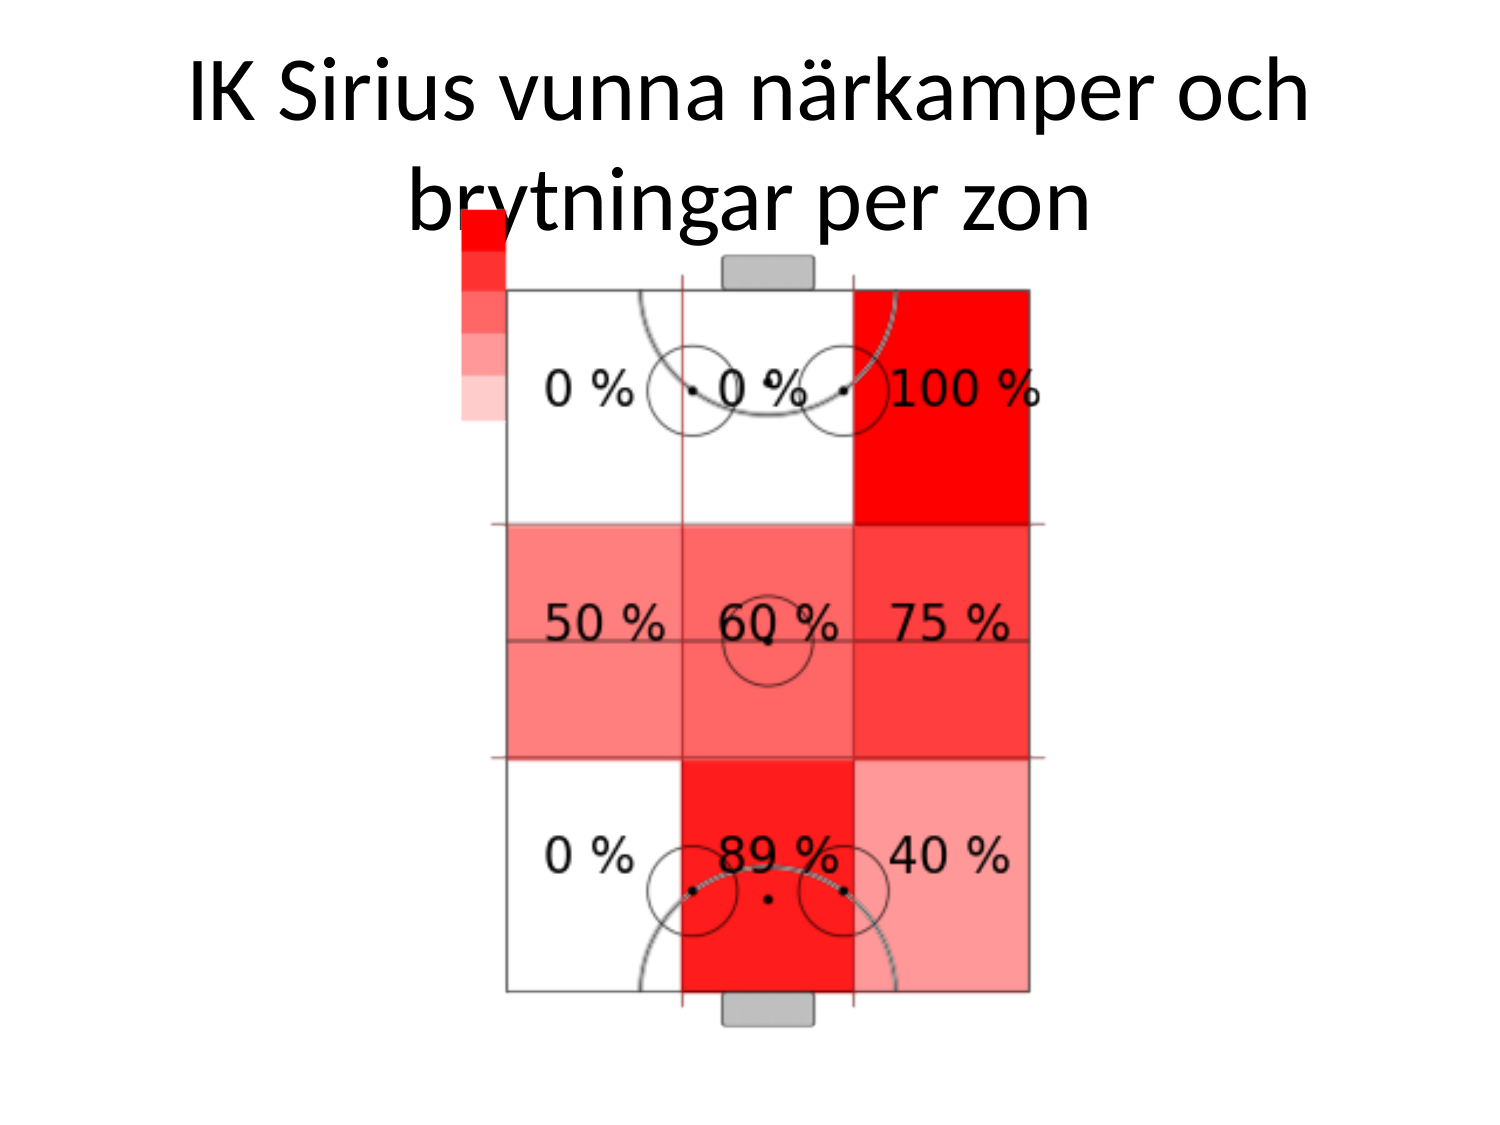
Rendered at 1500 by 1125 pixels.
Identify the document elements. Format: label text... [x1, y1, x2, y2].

title IK Sirius vunna närkamper och brytningar per zon [75, 45, 1425, 73]
picture [0, 74, 1500, 1125]
